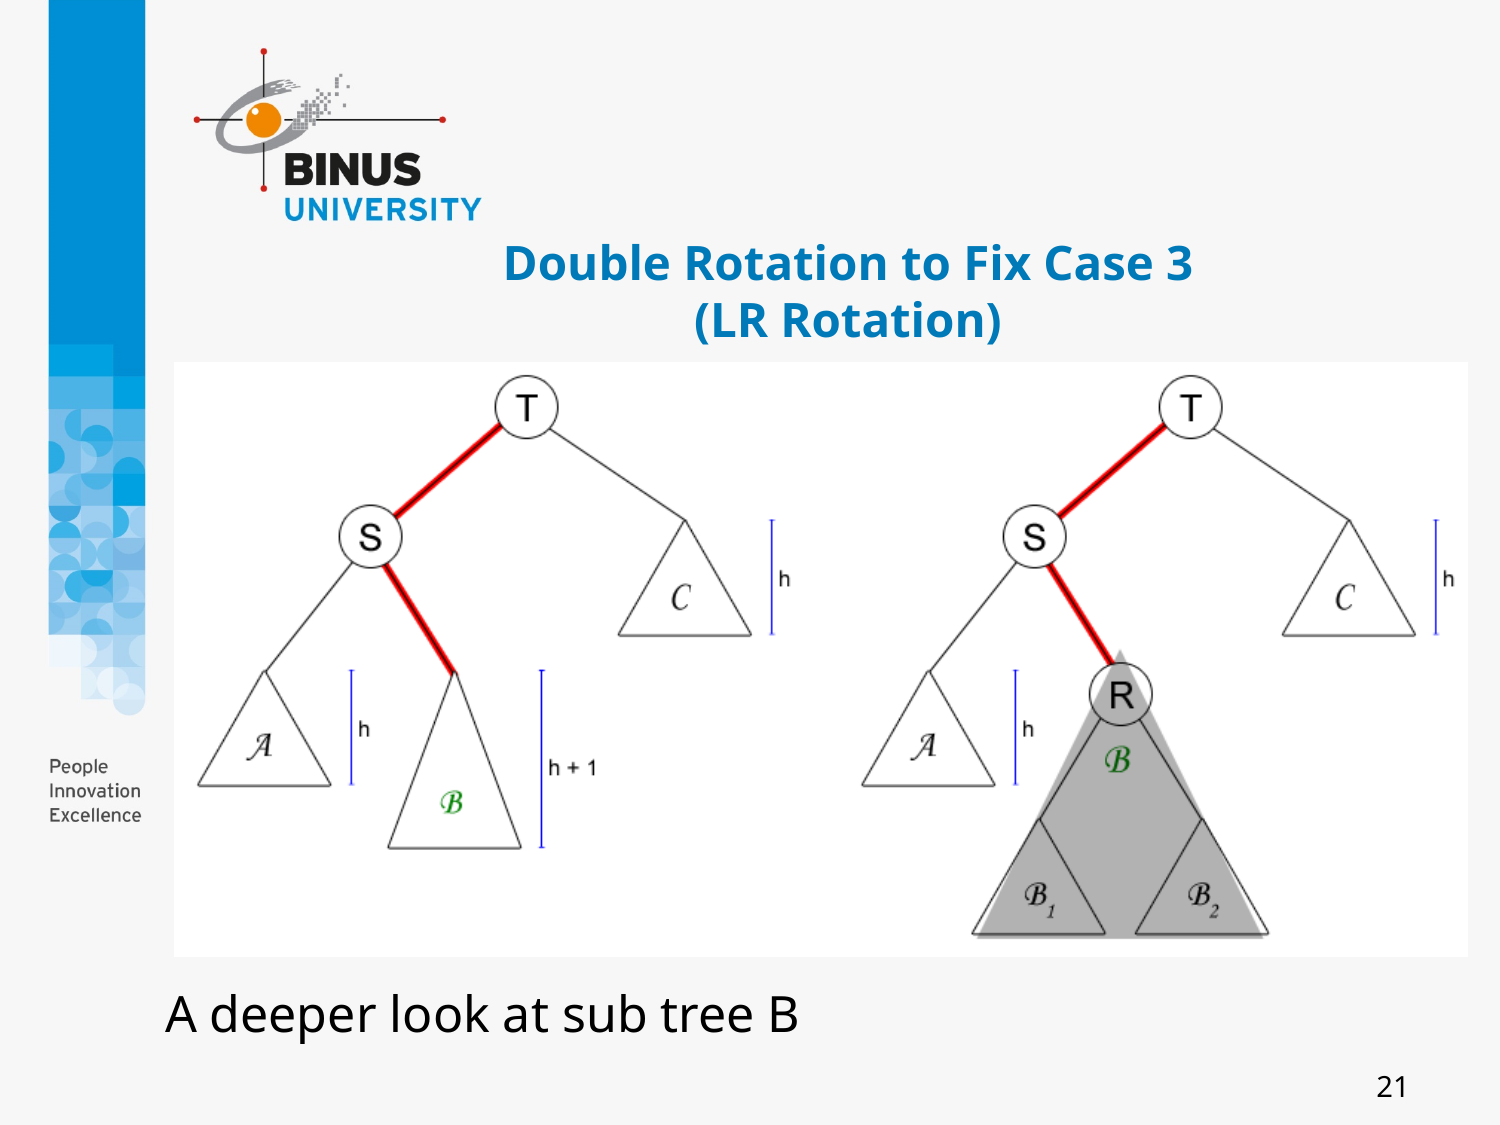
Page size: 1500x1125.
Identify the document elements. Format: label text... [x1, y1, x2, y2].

slide_number 21 [1074, 1063, 1425, 1119]
list A deeper look at sub tree B [150, 975, 1438, 1063]
picture [0, 0, 1500, 957]
title Double Rotation to Fix Case 3 (LR Rotation) [287, 224, 1409, 355]
